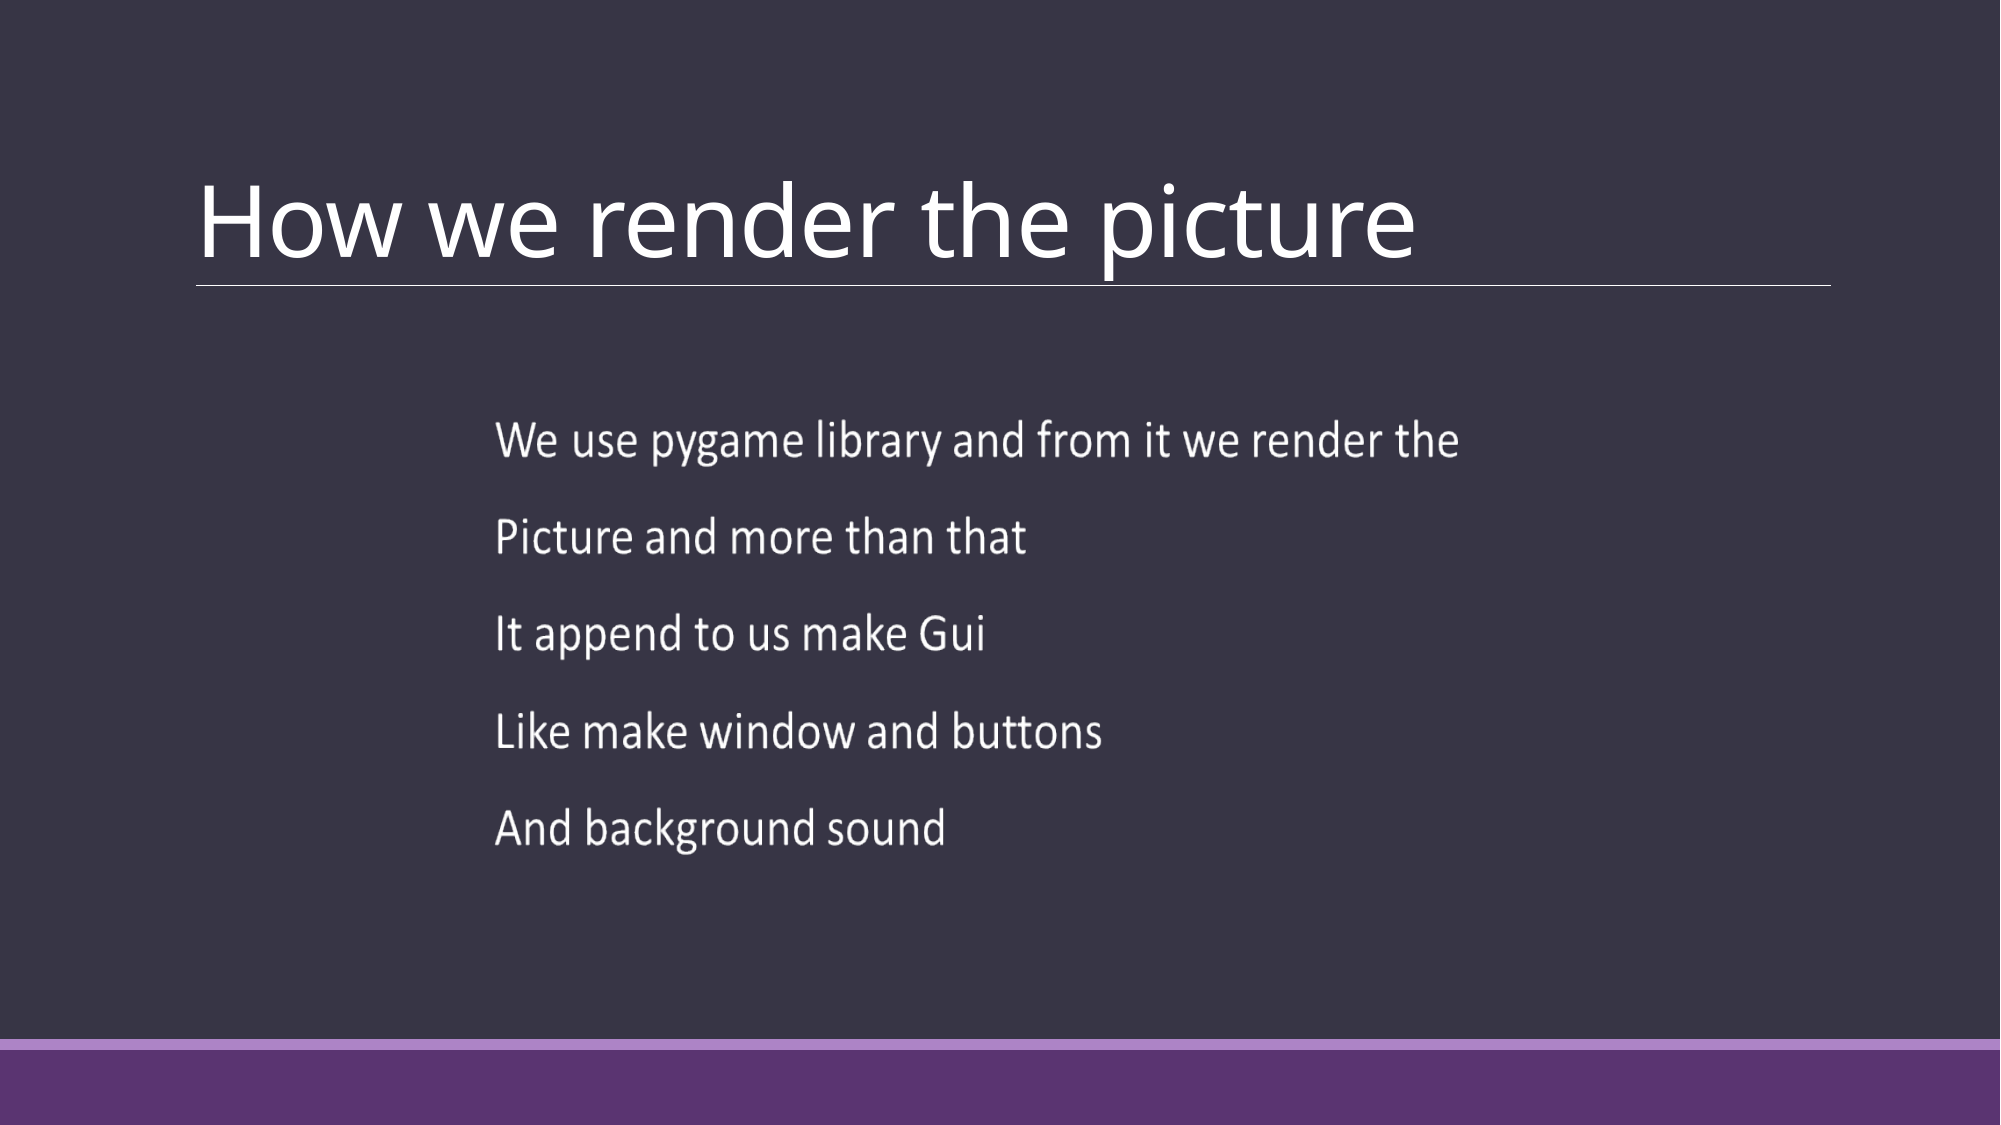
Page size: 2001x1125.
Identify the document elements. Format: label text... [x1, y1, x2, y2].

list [465, 389, 1501, 892]
title How we render the picture [180, 47, 1830, 285]
